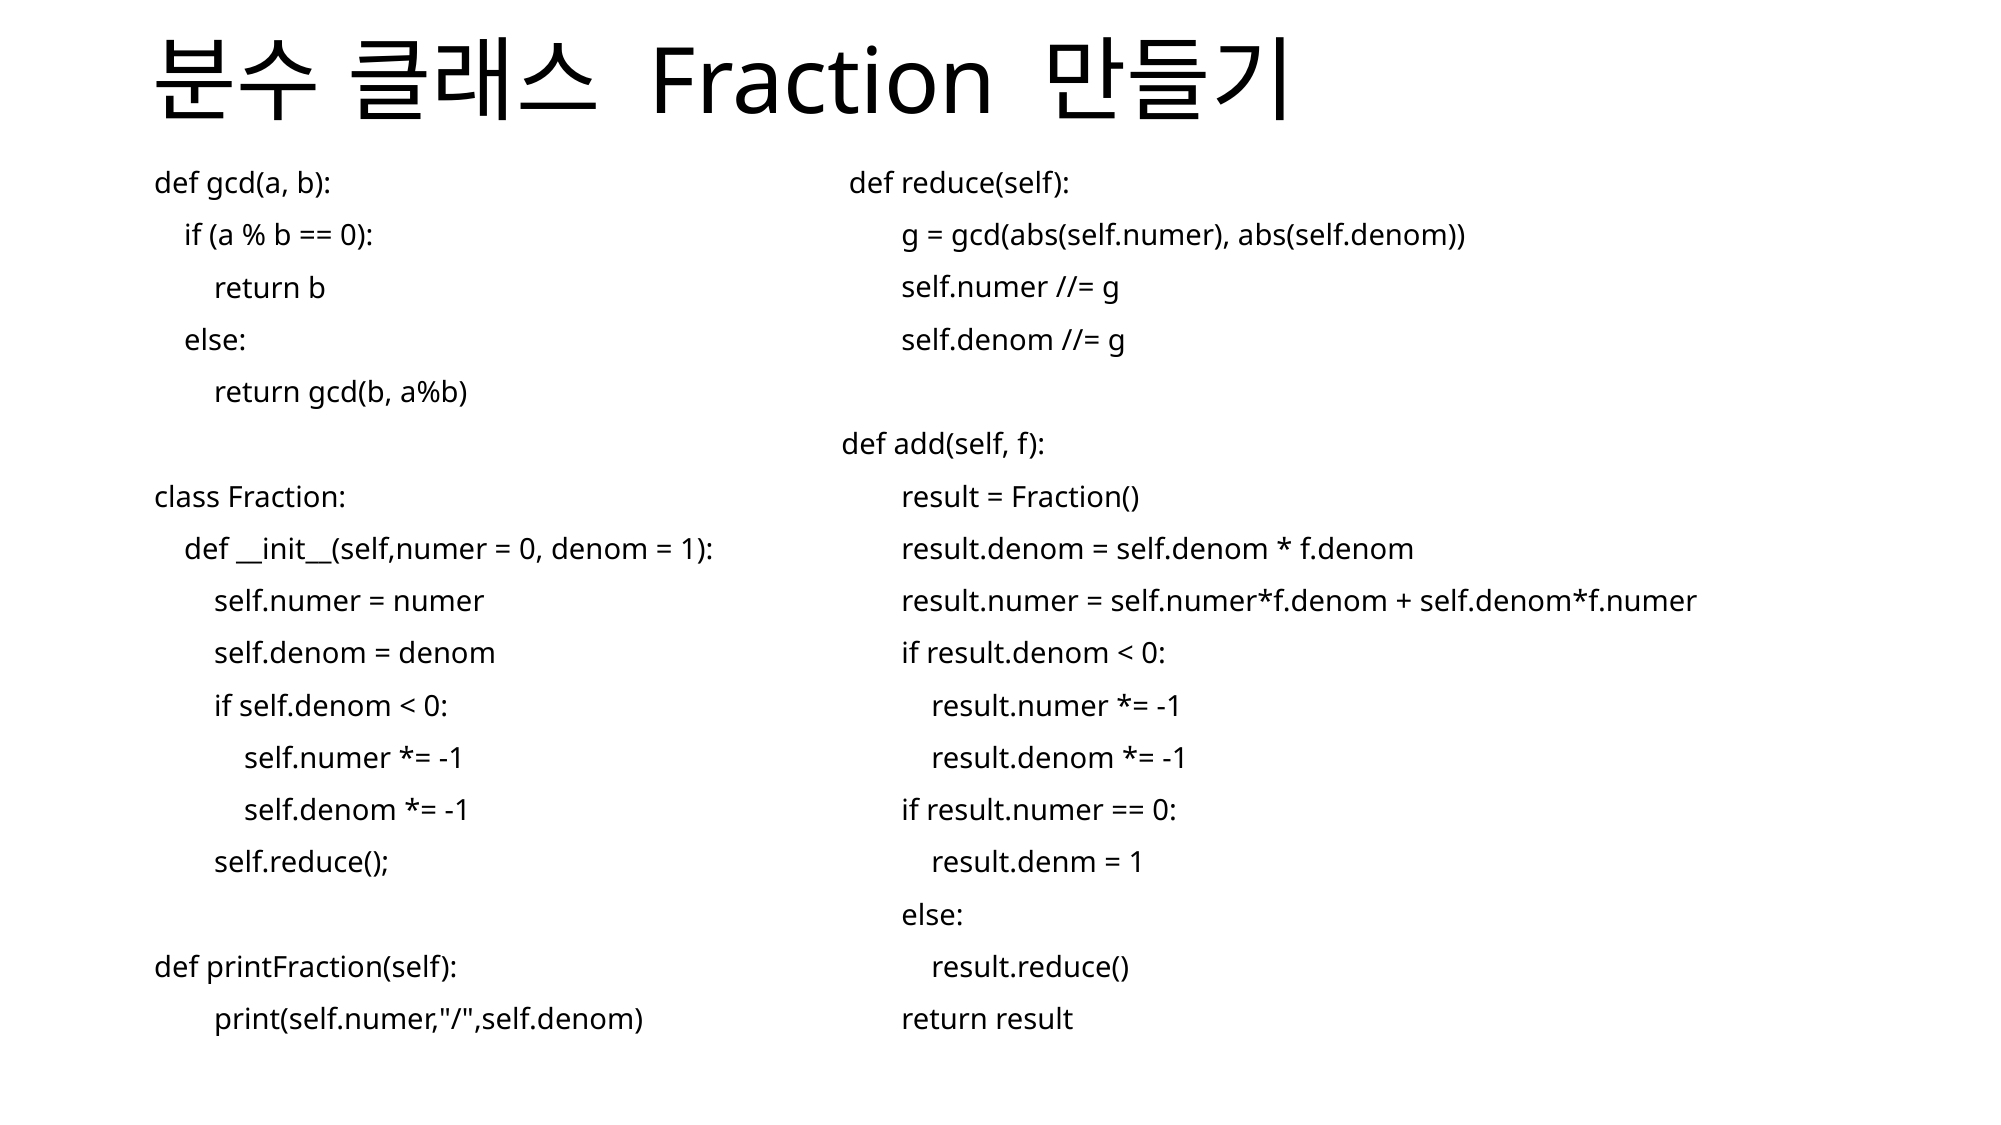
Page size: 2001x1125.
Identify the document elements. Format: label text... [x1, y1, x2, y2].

list def gcd(a, b): if (a % b == 0): return b else: return gcd(b, a%b) class Fraction: def __init__(self,numer = 0, denom = 1): self.numer = numer self.denom = denom if self.denom < 0: self.numer *= -1 self.denom *= -1 self.reduce(); def printFraction(self): print(self.numer,"/",self.denom) [139, 160, 827, 1101]
title 분수 클래스 Fraction 만들기 [137, 23, 1863, 144]
text_box def reduce(self): g = gcd(abs(self.numer), abs(self.denom)) self.numer //= g self.denom //= g def add(self, f): result = Fraction() result.denom = self.denom * f.denom result.numer = self.numer*f.denom + self.denom*f.numer if result.denom < 0: result.numer *= -1 result.denom *= -1 if result.numer == 0: result.denm = 1 else: result.reduce() return result [826, 160, 1863, 1044]
